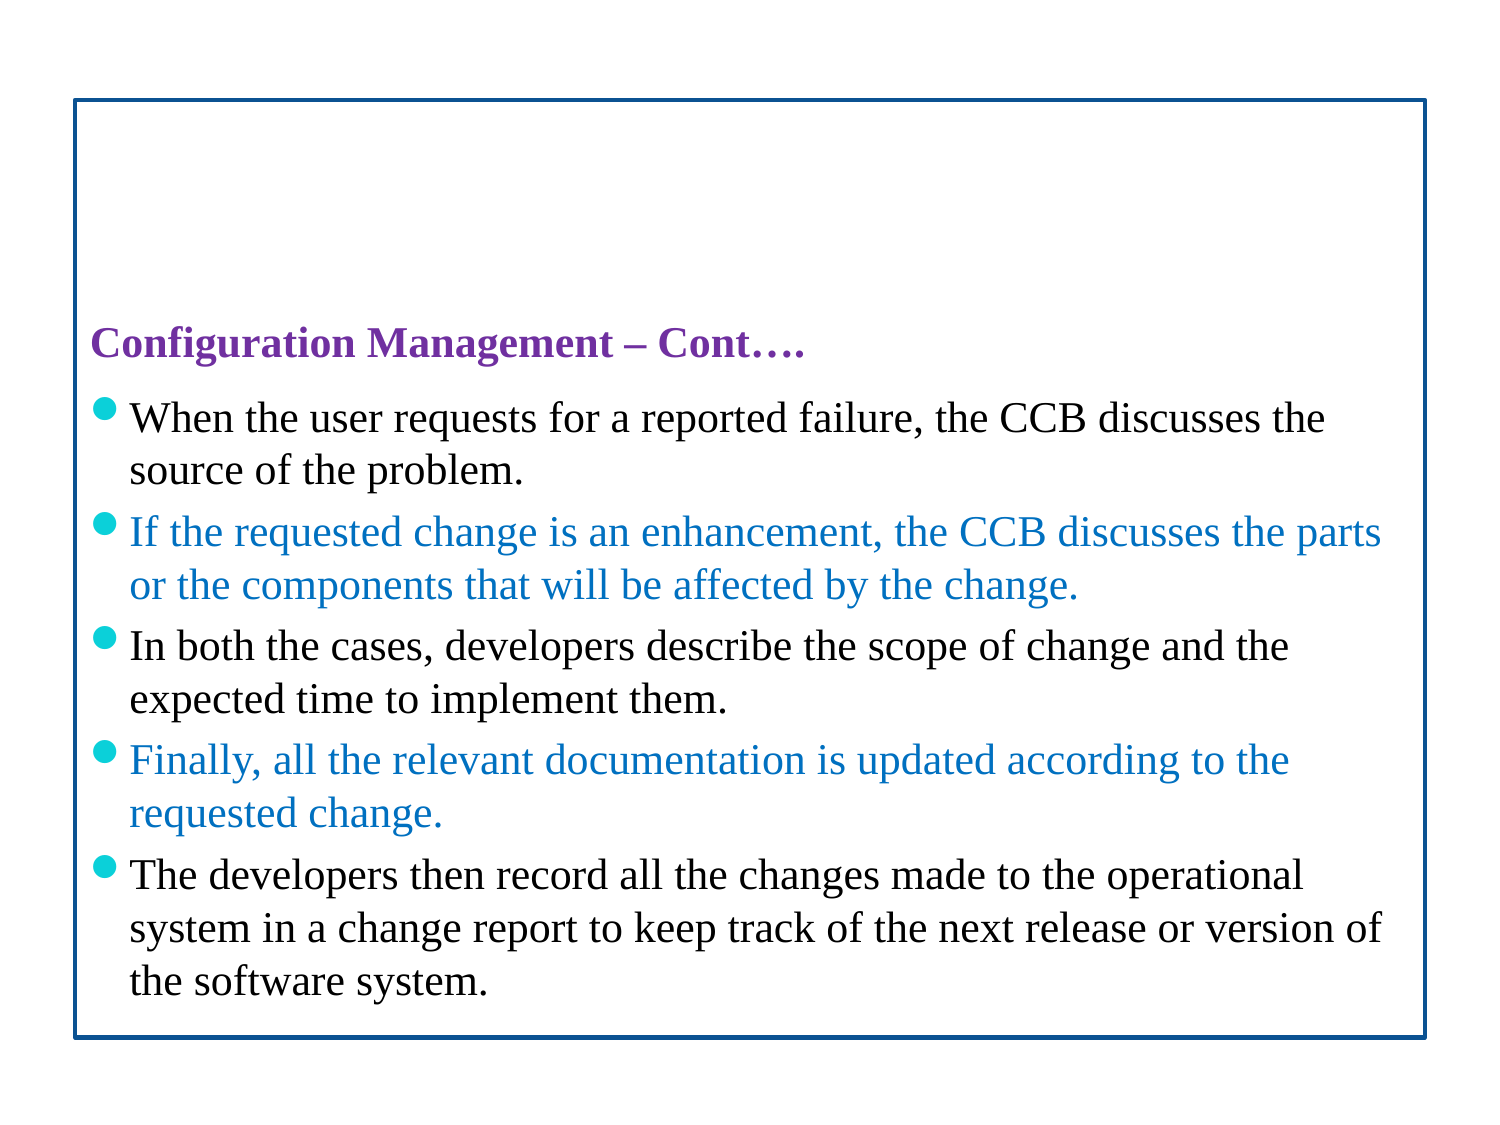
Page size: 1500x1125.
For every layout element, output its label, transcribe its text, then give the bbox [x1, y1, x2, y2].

list Configuration Management – Cont…. When the user requests for a reported failure, the CCB discusses the source of the problem. If the requested change is an enhancement, the CCB discusses the parts or the components that will be affected by the change. In both the cases, developers describe the scope of change and the expected time to implement them. Finally, all the relevant documentation is updated according to the requested change. The developers then record all the changes made to the operational system in a change report to keep track of the next release or version of the software system. [73, 98, 1427, 1040]
